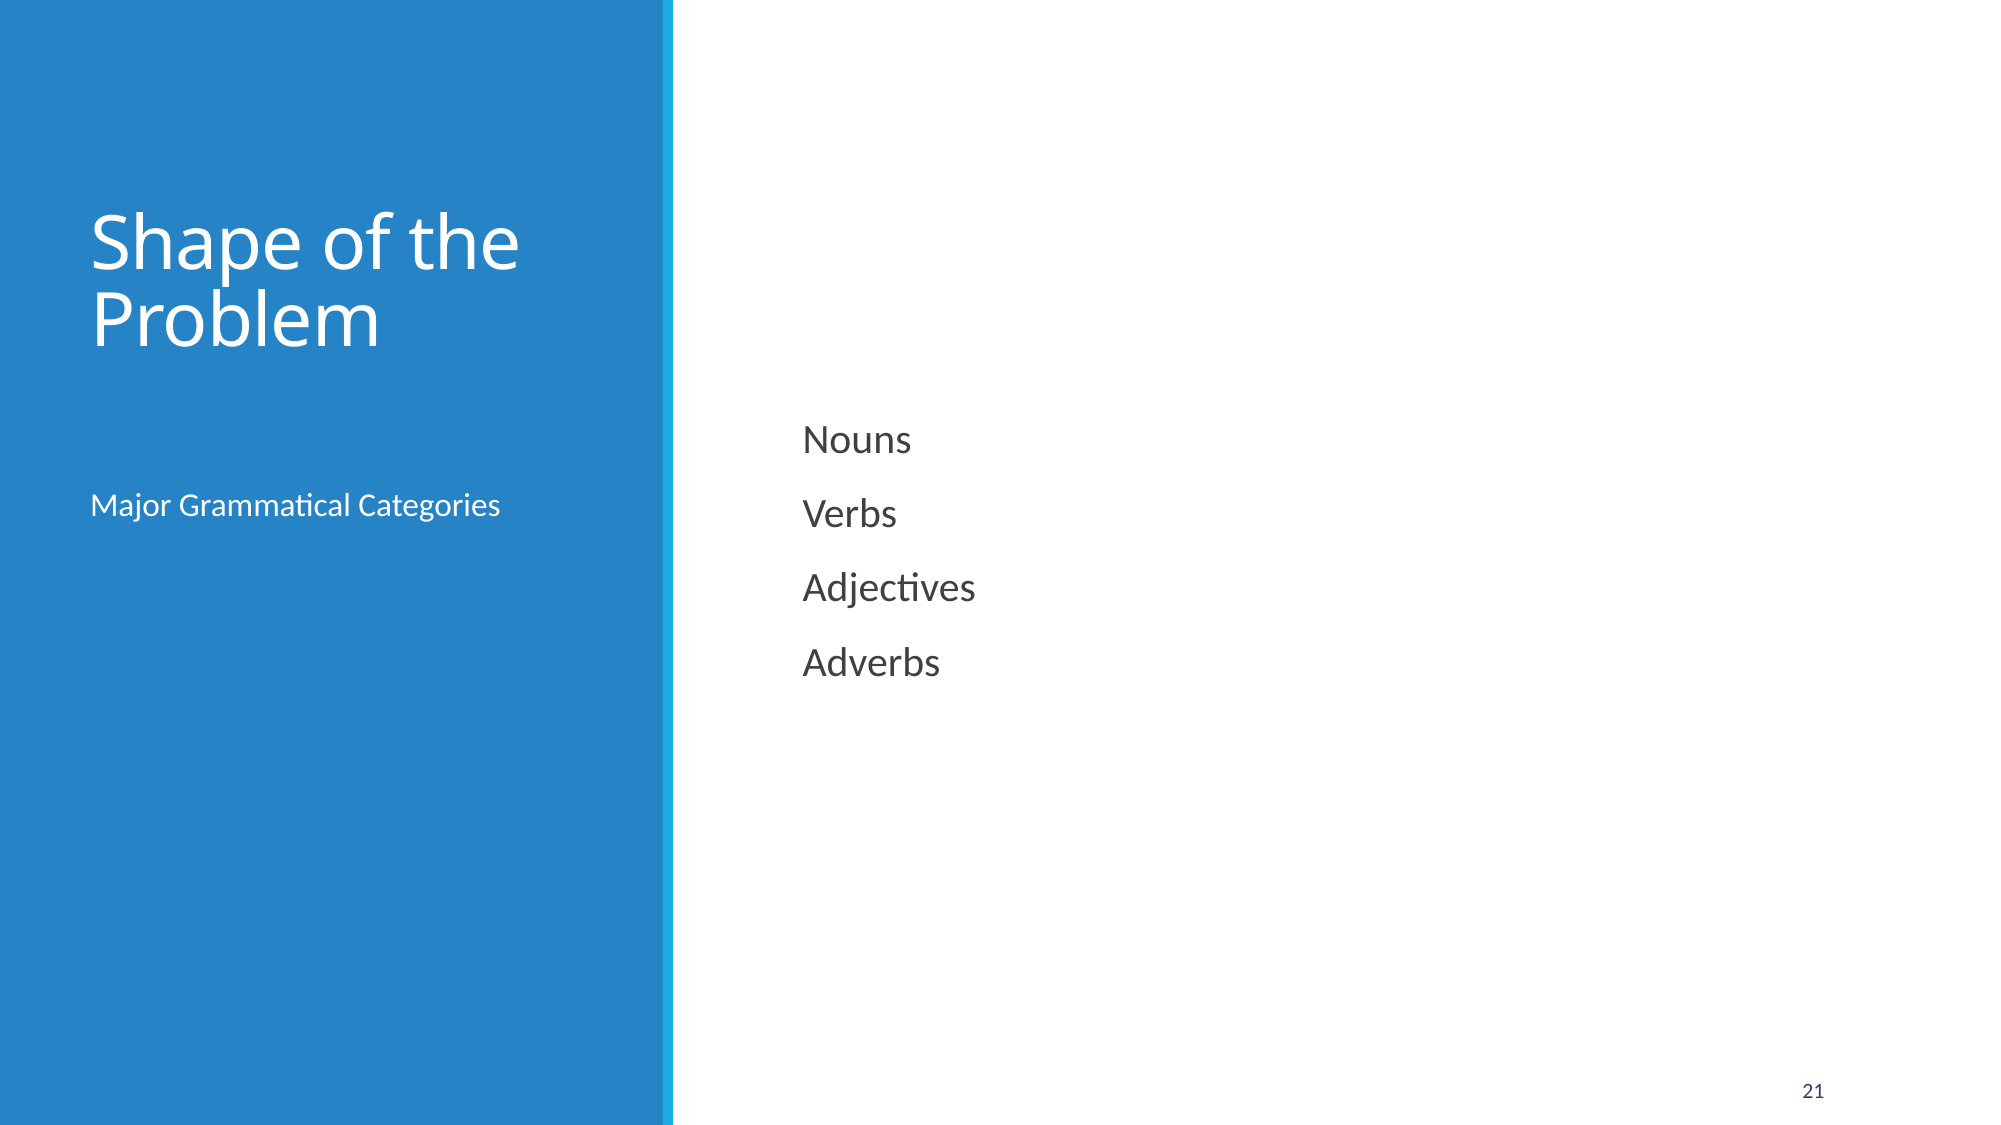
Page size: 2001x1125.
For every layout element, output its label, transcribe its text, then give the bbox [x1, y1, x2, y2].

slide_number 21 [1624, 1059, 1840, 1120]
list Major Grammatical Categories [75, 479, 600, 1035]
list Nouns Verbs Adjectives Adverbs [787, 120, 1853, 983]
title Shape of the Problem [75, 97, 600, 473]
